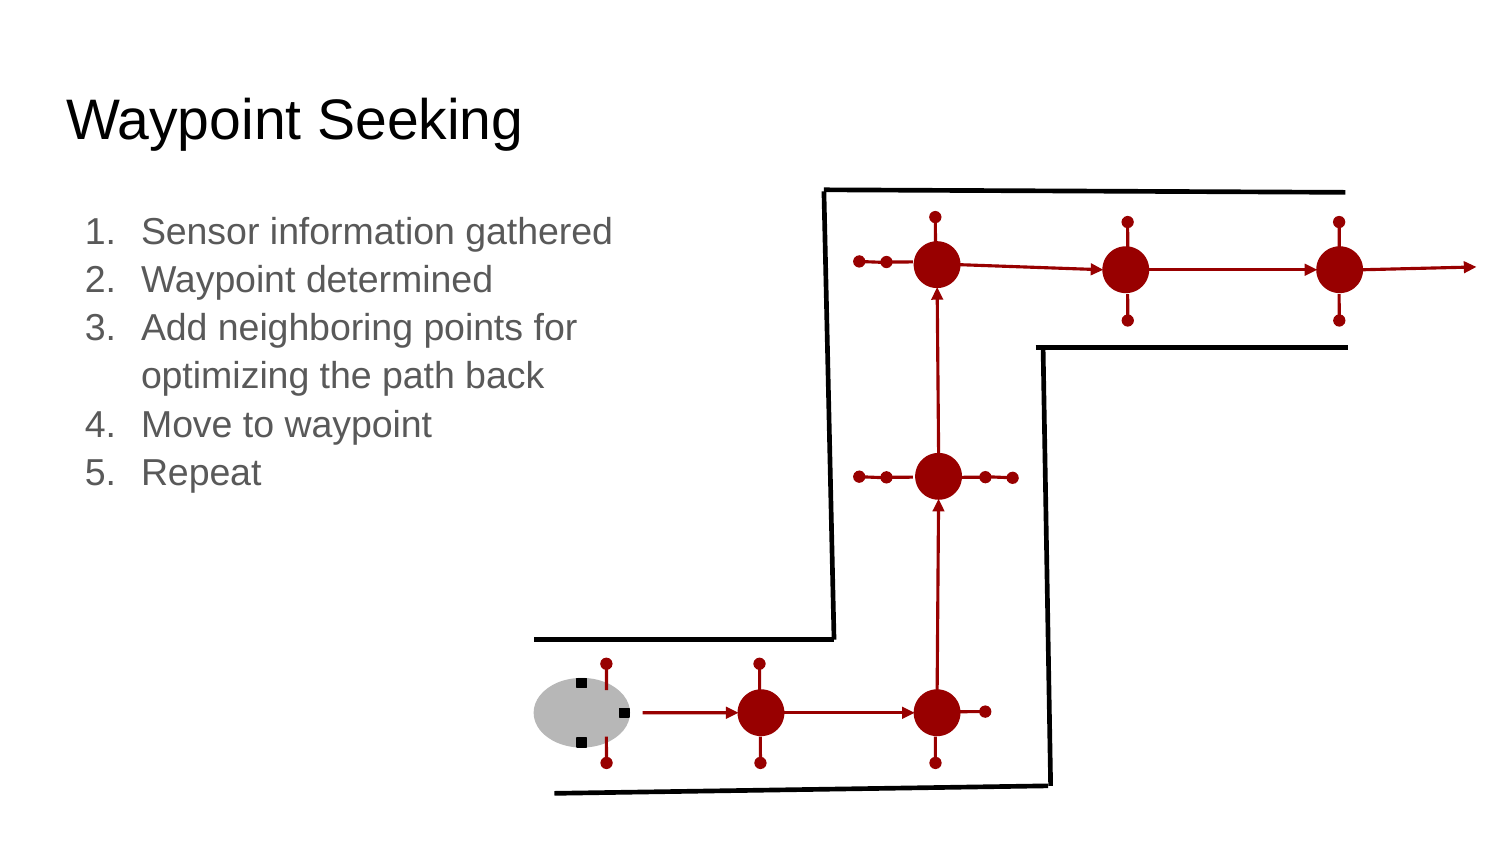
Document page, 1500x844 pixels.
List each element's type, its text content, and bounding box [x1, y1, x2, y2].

list Sensor information gathered Waypoint determined Add neighboring points for optimizing the path back Move to waypoint Repeat [51, 189, 533, 750]
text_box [534, 189, 1477, 794]
title Waypoint Seeking [51, 72, 1449, 167]
